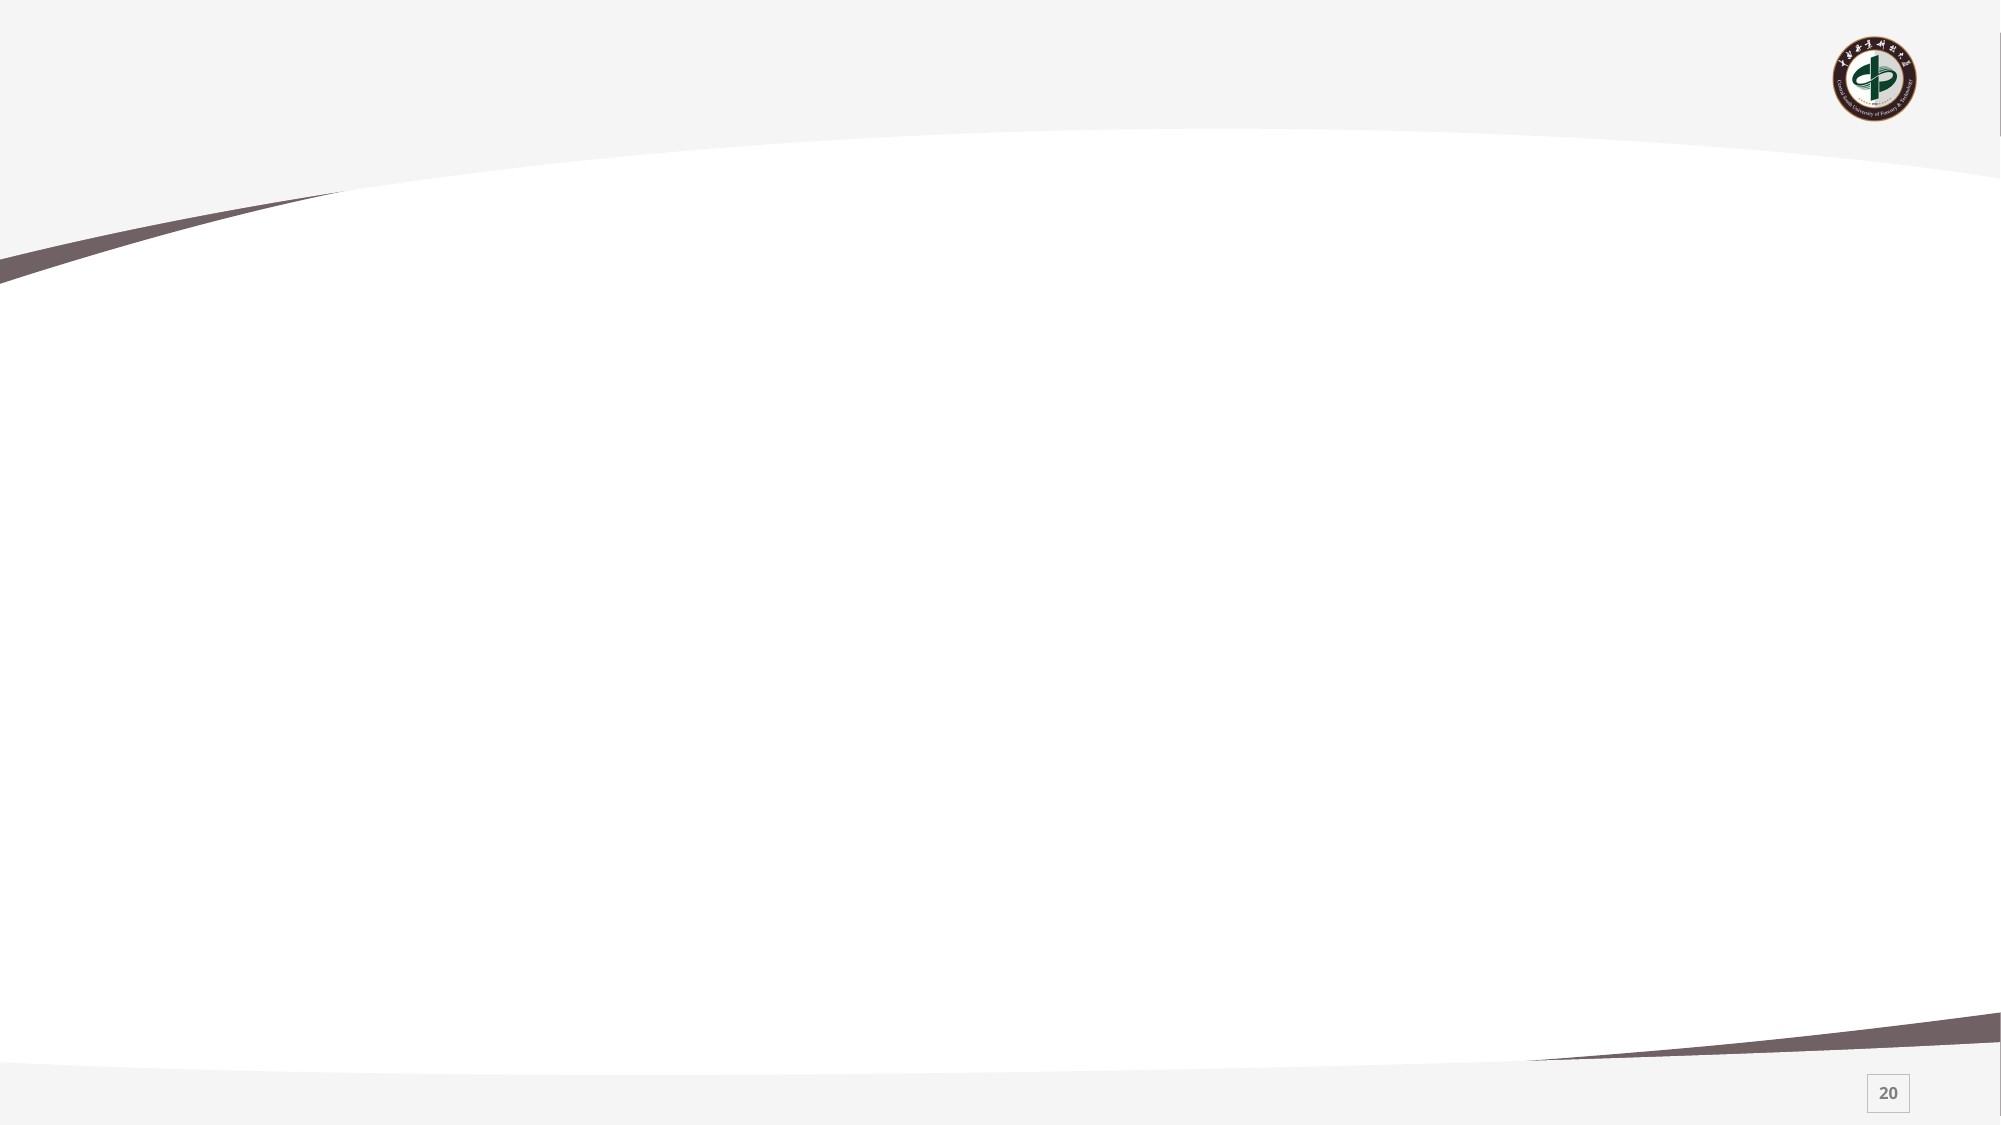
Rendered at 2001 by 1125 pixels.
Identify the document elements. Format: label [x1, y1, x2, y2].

picture [1831, 35, 1918, 123]
